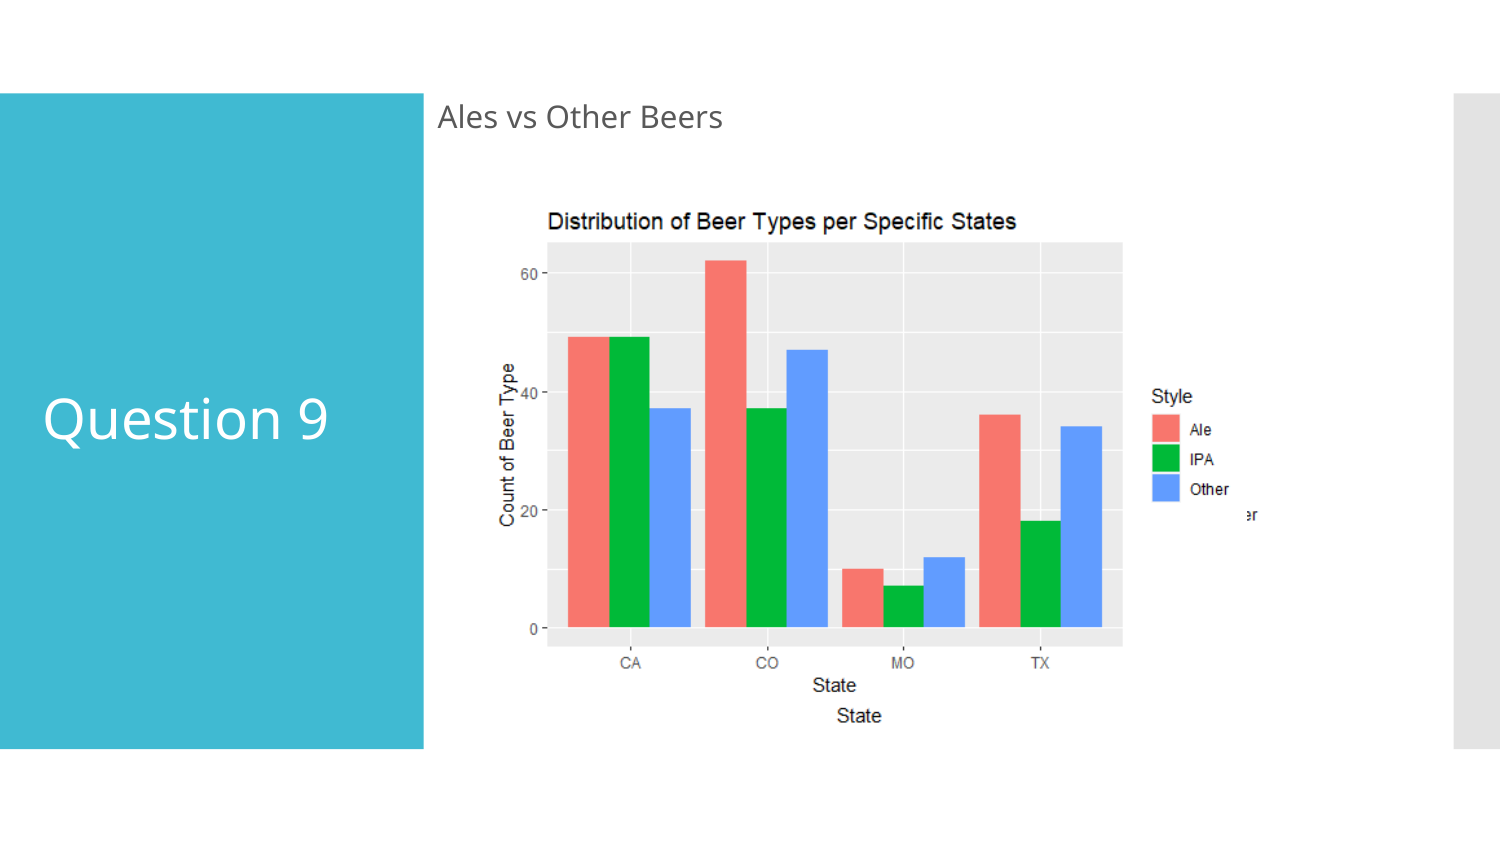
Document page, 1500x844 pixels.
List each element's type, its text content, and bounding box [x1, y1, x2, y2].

title Question 9 [31, 138, 394, 705]
picture [487, 201, 1276, 736]
list Ales vs Other Beers [426, 78, 921, 736]
